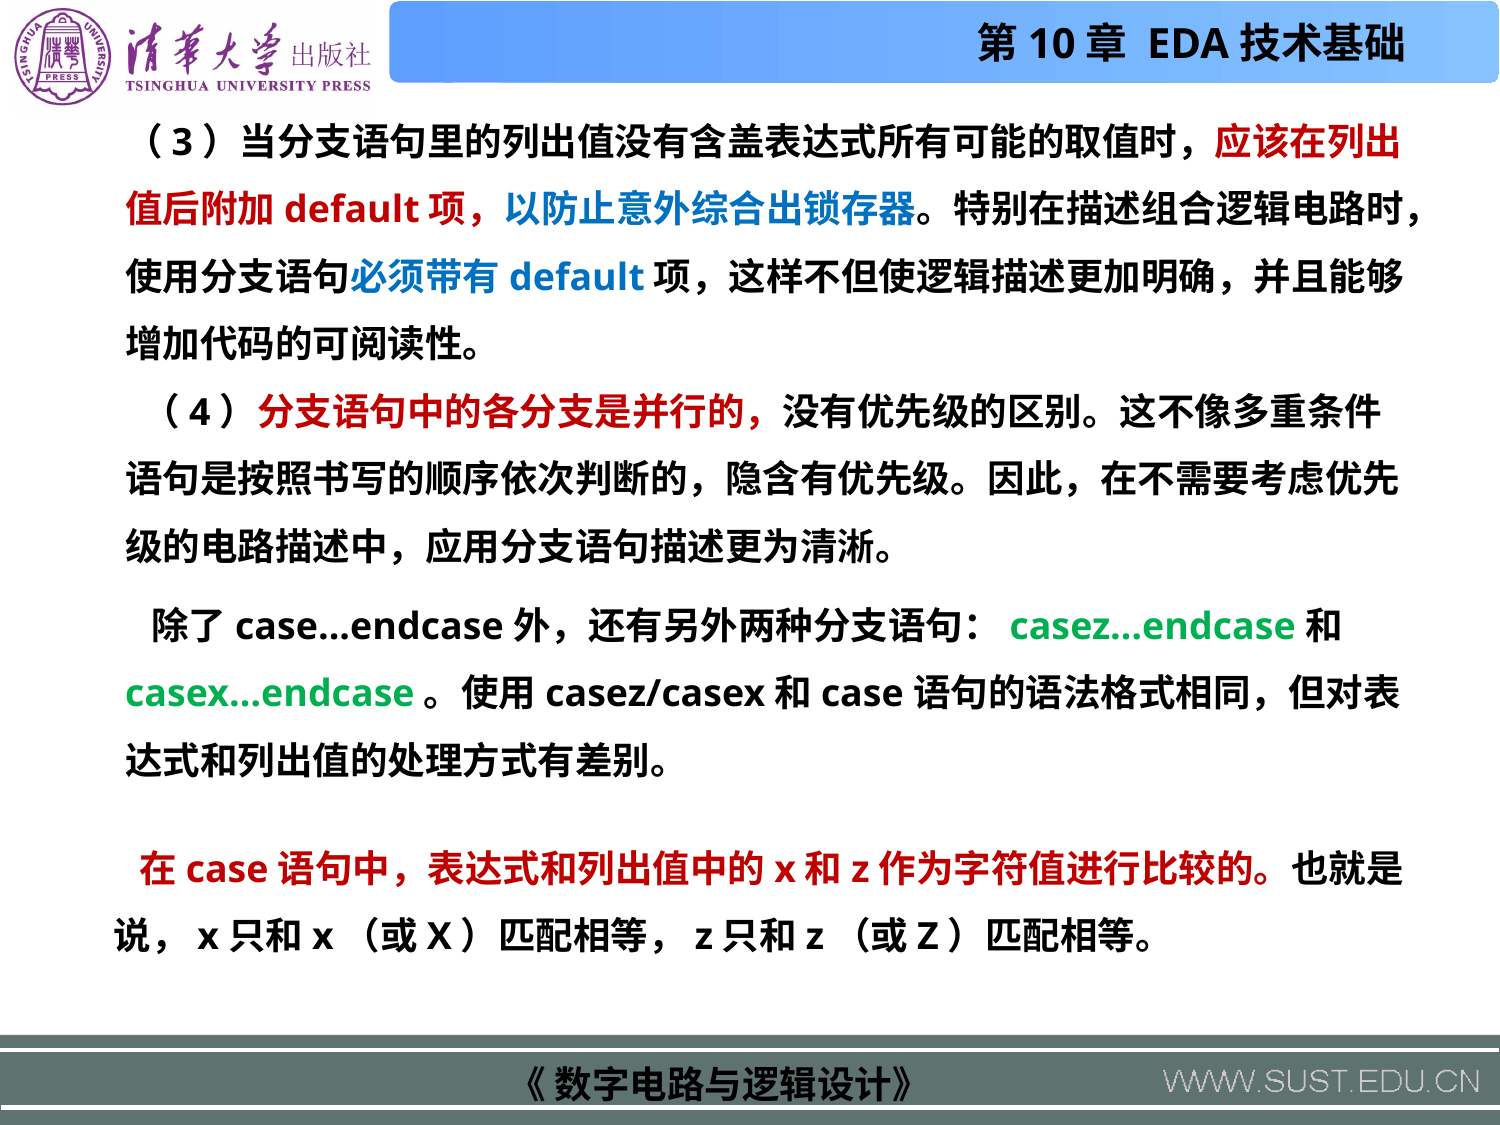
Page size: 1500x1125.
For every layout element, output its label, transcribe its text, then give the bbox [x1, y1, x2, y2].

text_box 在case语句中，表达式和列出值中的x和z作为字符值进行比较的。也就是说，x只和x（或X）匹配相等，z只和z（或Z）匹配相等。 [98, 814, 1419, 965]
text_box 除了case...endcase外，还有另外两种分支语句：casez…endcase和casex…endcase。使用casez/casex和case语句的语法格式相同，但对表达式和列出值的处理方式有差别。 [110, 571, 1431, 790]
text_box （3）当分支语句里的列出值没有含盖表达式所有可能的取值时，应该在列出值后附加default项，以防止意外综合出锁存器。特别在描述组合逻辑电路时，使用分支语句必须带有default项，这样不但使逻辑描述更加明确，并且能够增加代码的可阅读性。 （4）分支语句中的各分支是并行的，没有优先级的区别。这不像多重条件语句是按照书写的顺序依次判断的，隐含有优先级。因此，在不需要考虑优先级的电路描述中，应用分支语句描述更为清淅。 [110, 87, 1431, 571]
picture [10, 0, 374, 116]
text_box (3) 字符串 [1151, 1057, 1492, 1105]
